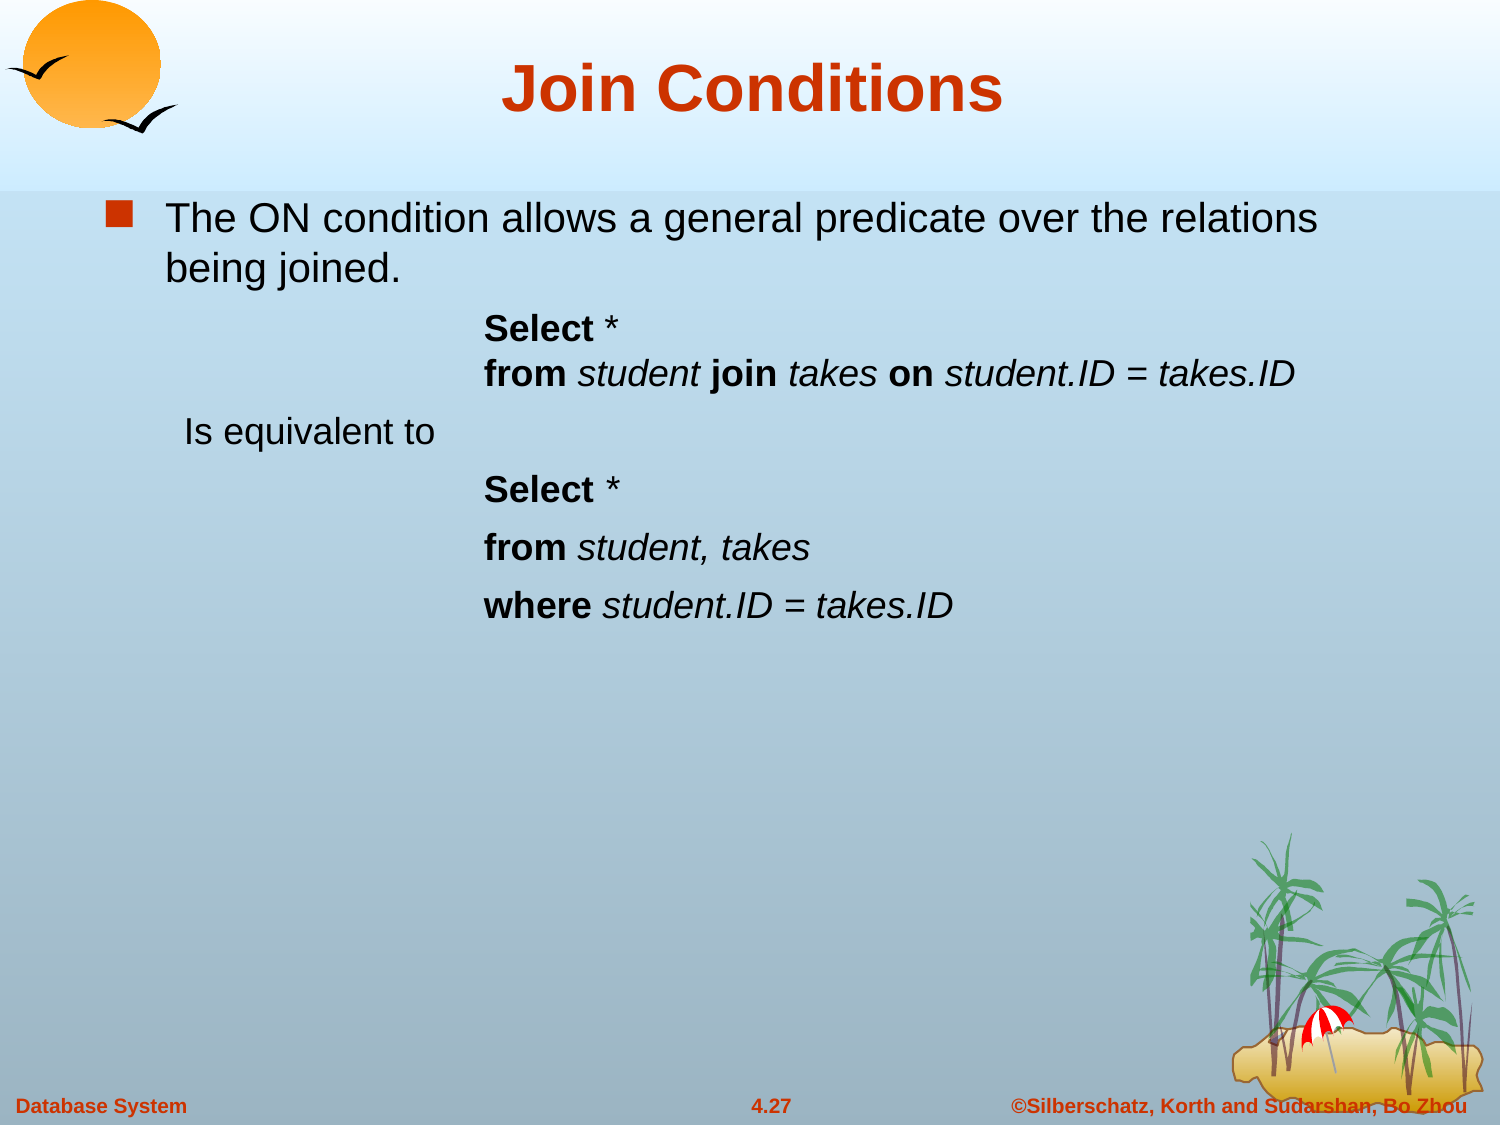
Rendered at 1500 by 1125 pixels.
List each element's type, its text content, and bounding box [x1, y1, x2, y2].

list The ON condition allows a general predicate over the relations being joined. Select * from student join takes on student.ID = takes.ID Is equivalent to Select * from student, takes where student.ID = takes.ID [93, 182, 1382, 983]
title Join Conditions [90, 32, 1416, 134]
